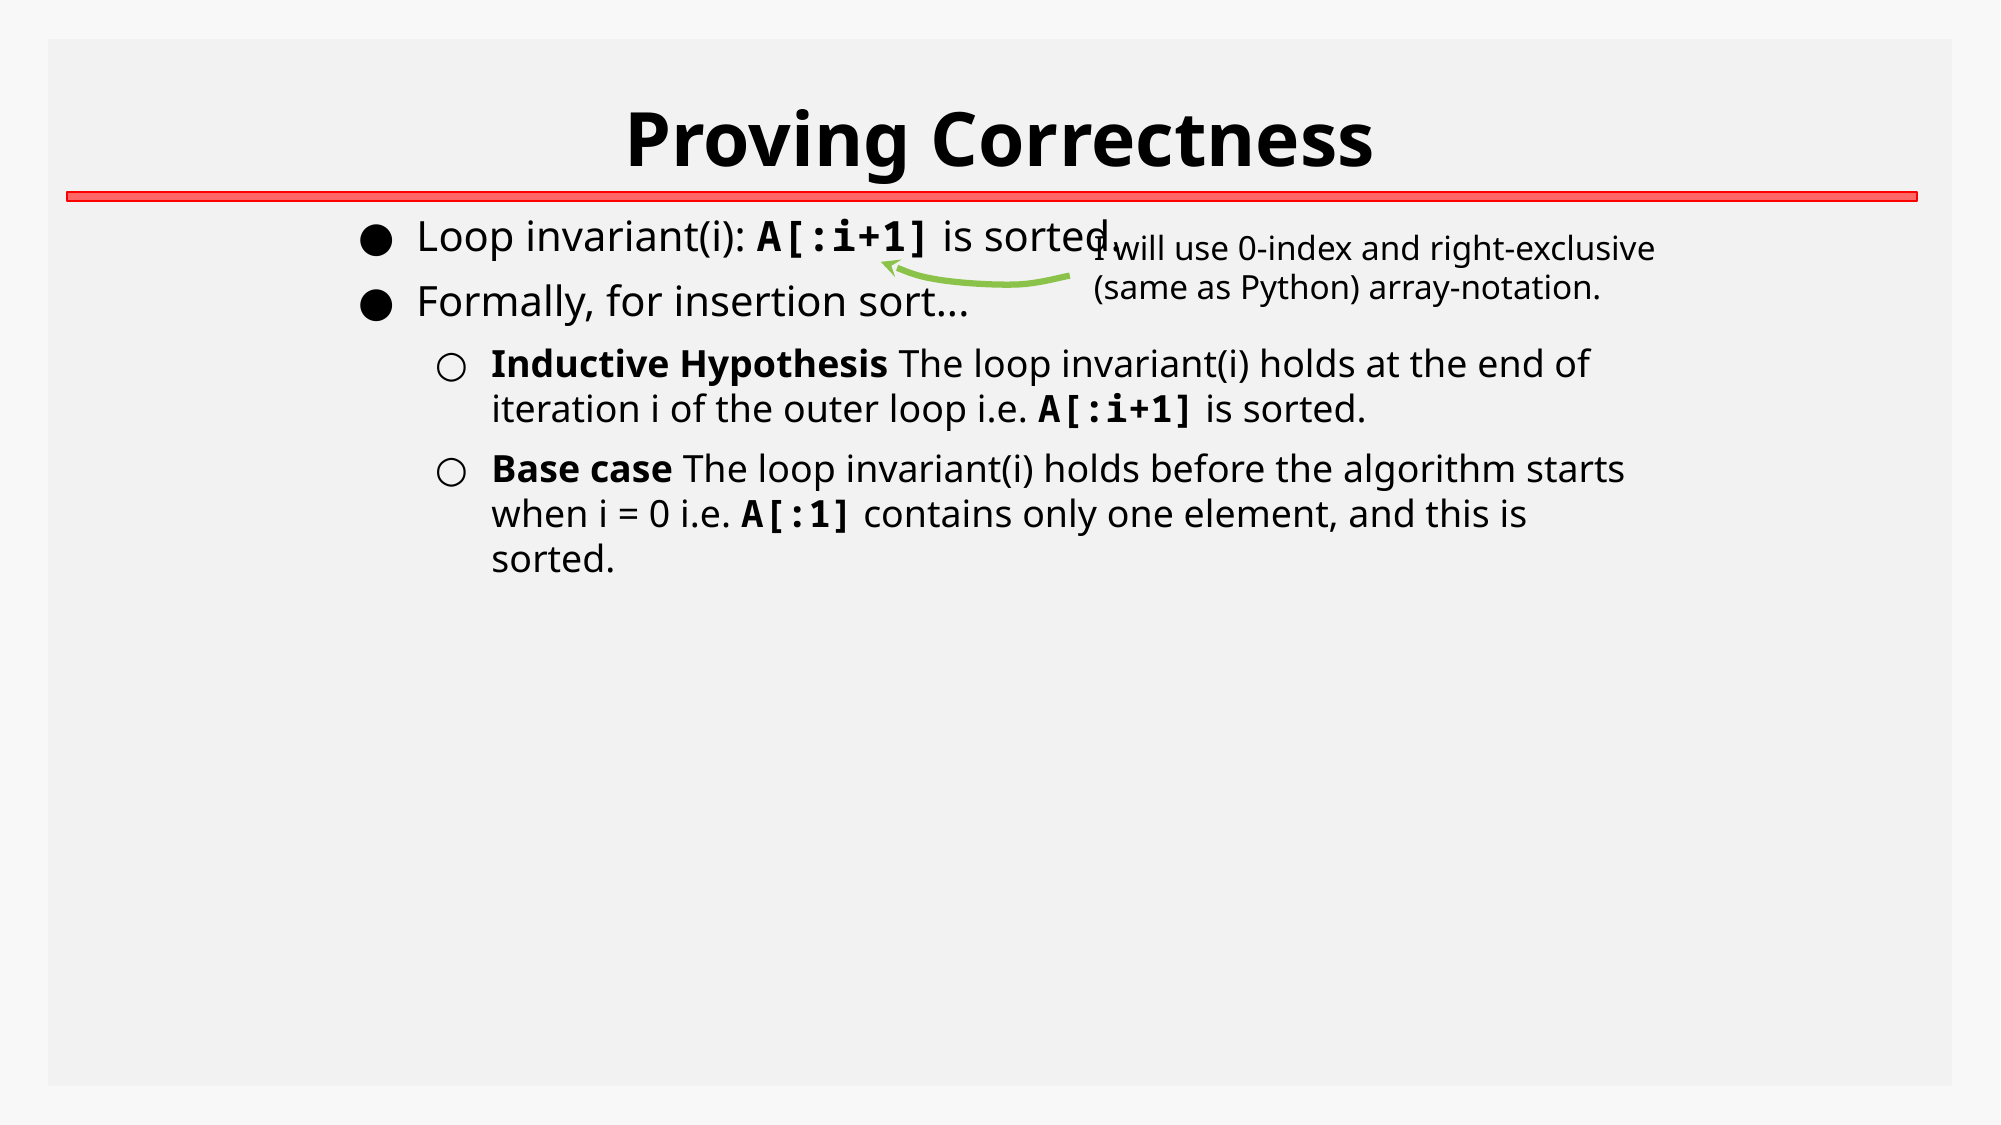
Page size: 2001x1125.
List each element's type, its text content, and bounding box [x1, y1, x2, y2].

text_box [880, 260, 1070, 285]
text_box I will use 0-index and right-exclusive (same as Python) array-notation. [1078, 207, 1674, 326]
text_box Proving Correctness [326, 76, 1674, 195]
text_box Loop invariant(i): A[:i+1] is sorted. Formally, for insertion sort... Inductive Hypothesis The loop invariant(i) holds at the end of iteration i of the outer loop i.e. A[:i+1] is sorted. Base case The loop invariant(i) holds before the algorithm starts when i = 0 i.e. A[:1] contains only one element, and this is sorted. [326, 195, 1674, 1049]
